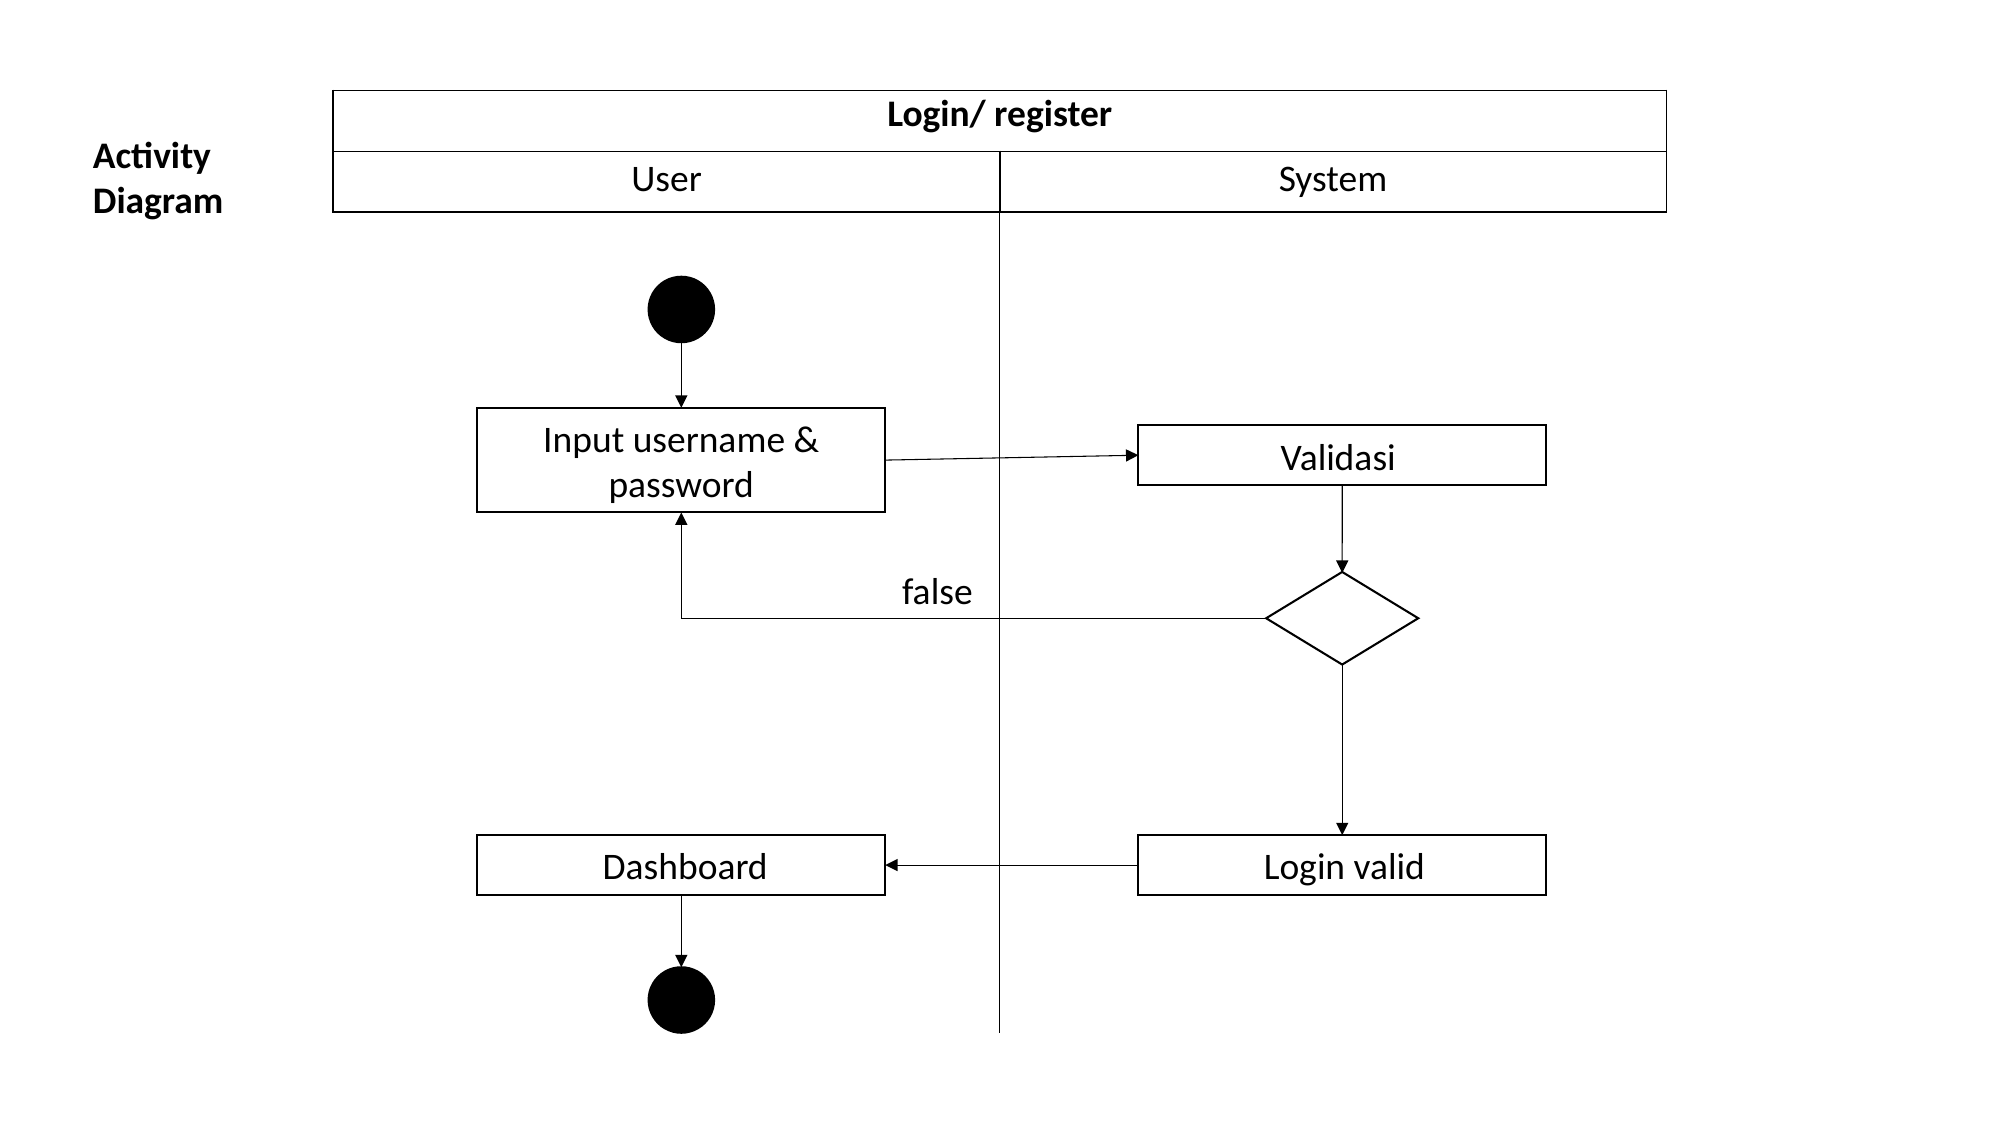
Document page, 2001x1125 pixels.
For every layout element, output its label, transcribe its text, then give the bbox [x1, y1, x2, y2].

text_box [647, 966, 716, 1034]
text_box Dashboard [476, 834, 886, 896]
text_box Input username & password [476, 407, 886, 513]
text_box [647, 275, 716, 344]
text_box Activity Diagram [78, 124, 378, 229]
text_box [1265, 570, 1421, 666]
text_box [1000, 455, 1139, 461]
text_box Validasi [1137, 424, 1547, 486]
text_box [885, 455, 999, 461]
text_box Login valid [1137, 834, 1547, 896]
table_header Login/ register [334, 91, 1666, 151]
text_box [681, 513, 1267, 619]
table_cell System [1001, 152, 1666, 211]
table_cell User [378, 152, 999, 211]
